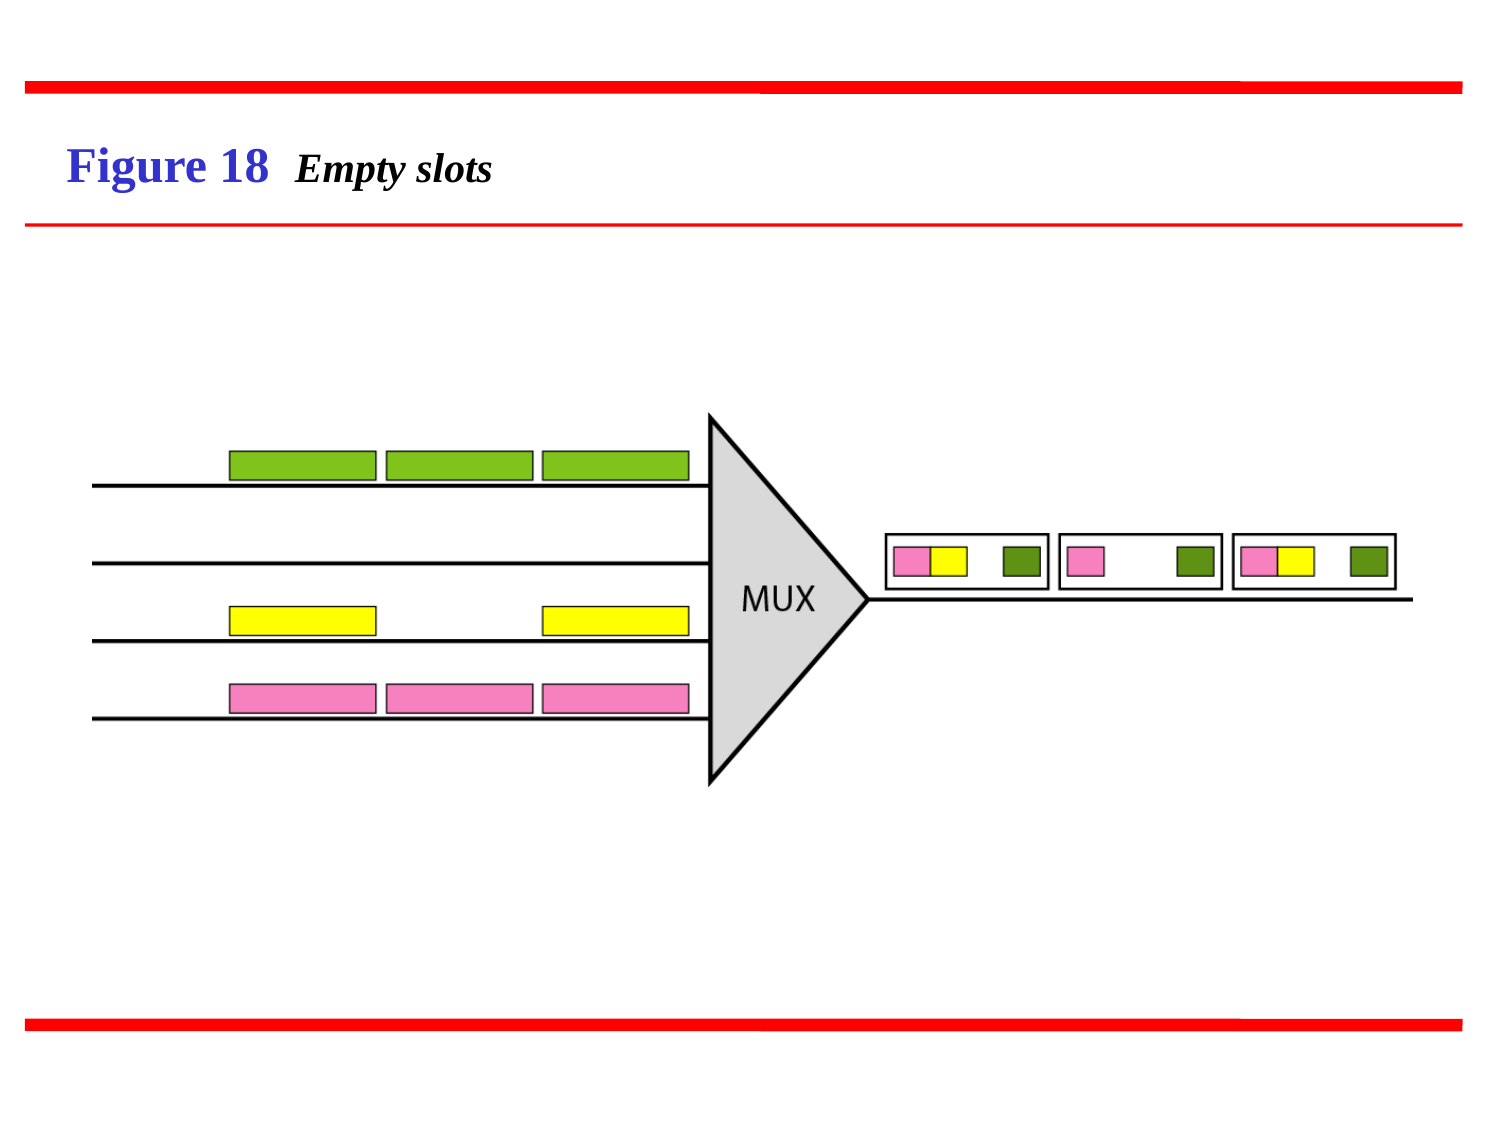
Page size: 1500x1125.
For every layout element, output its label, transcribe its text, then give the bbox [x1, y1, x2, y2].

picture [92, 412, 1413, 788]
text_box Figure 18 Empty slots [51, 124, 508, 200]
